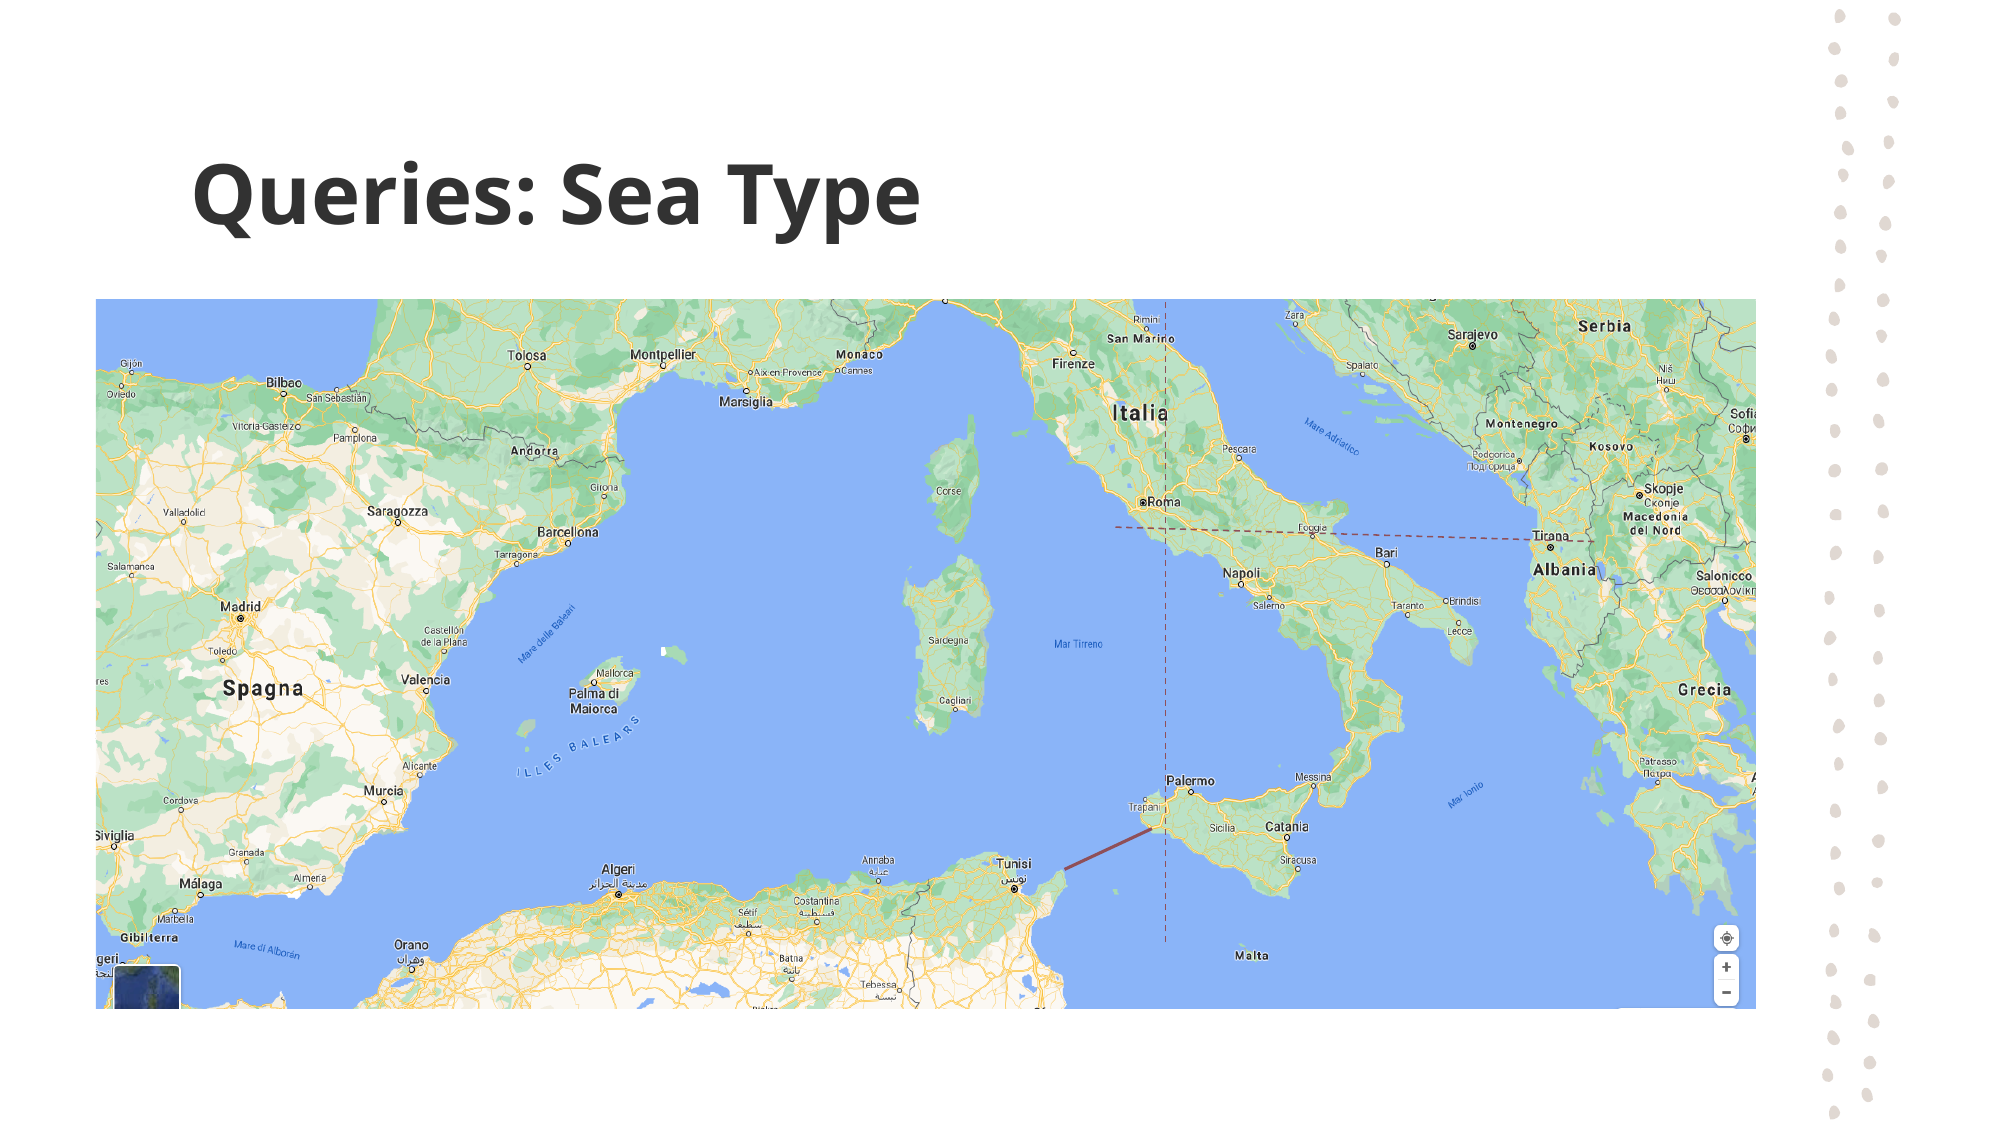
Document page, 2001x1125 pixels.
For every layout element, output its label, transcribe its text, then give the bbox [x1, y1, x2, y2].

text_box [1115, 527, 1600, 542]
picture [95, 299, 1756, 1009]
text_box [1064, 828, 1152, 870]
title Queries: Sea Type [175, 82, 1756, 299]
